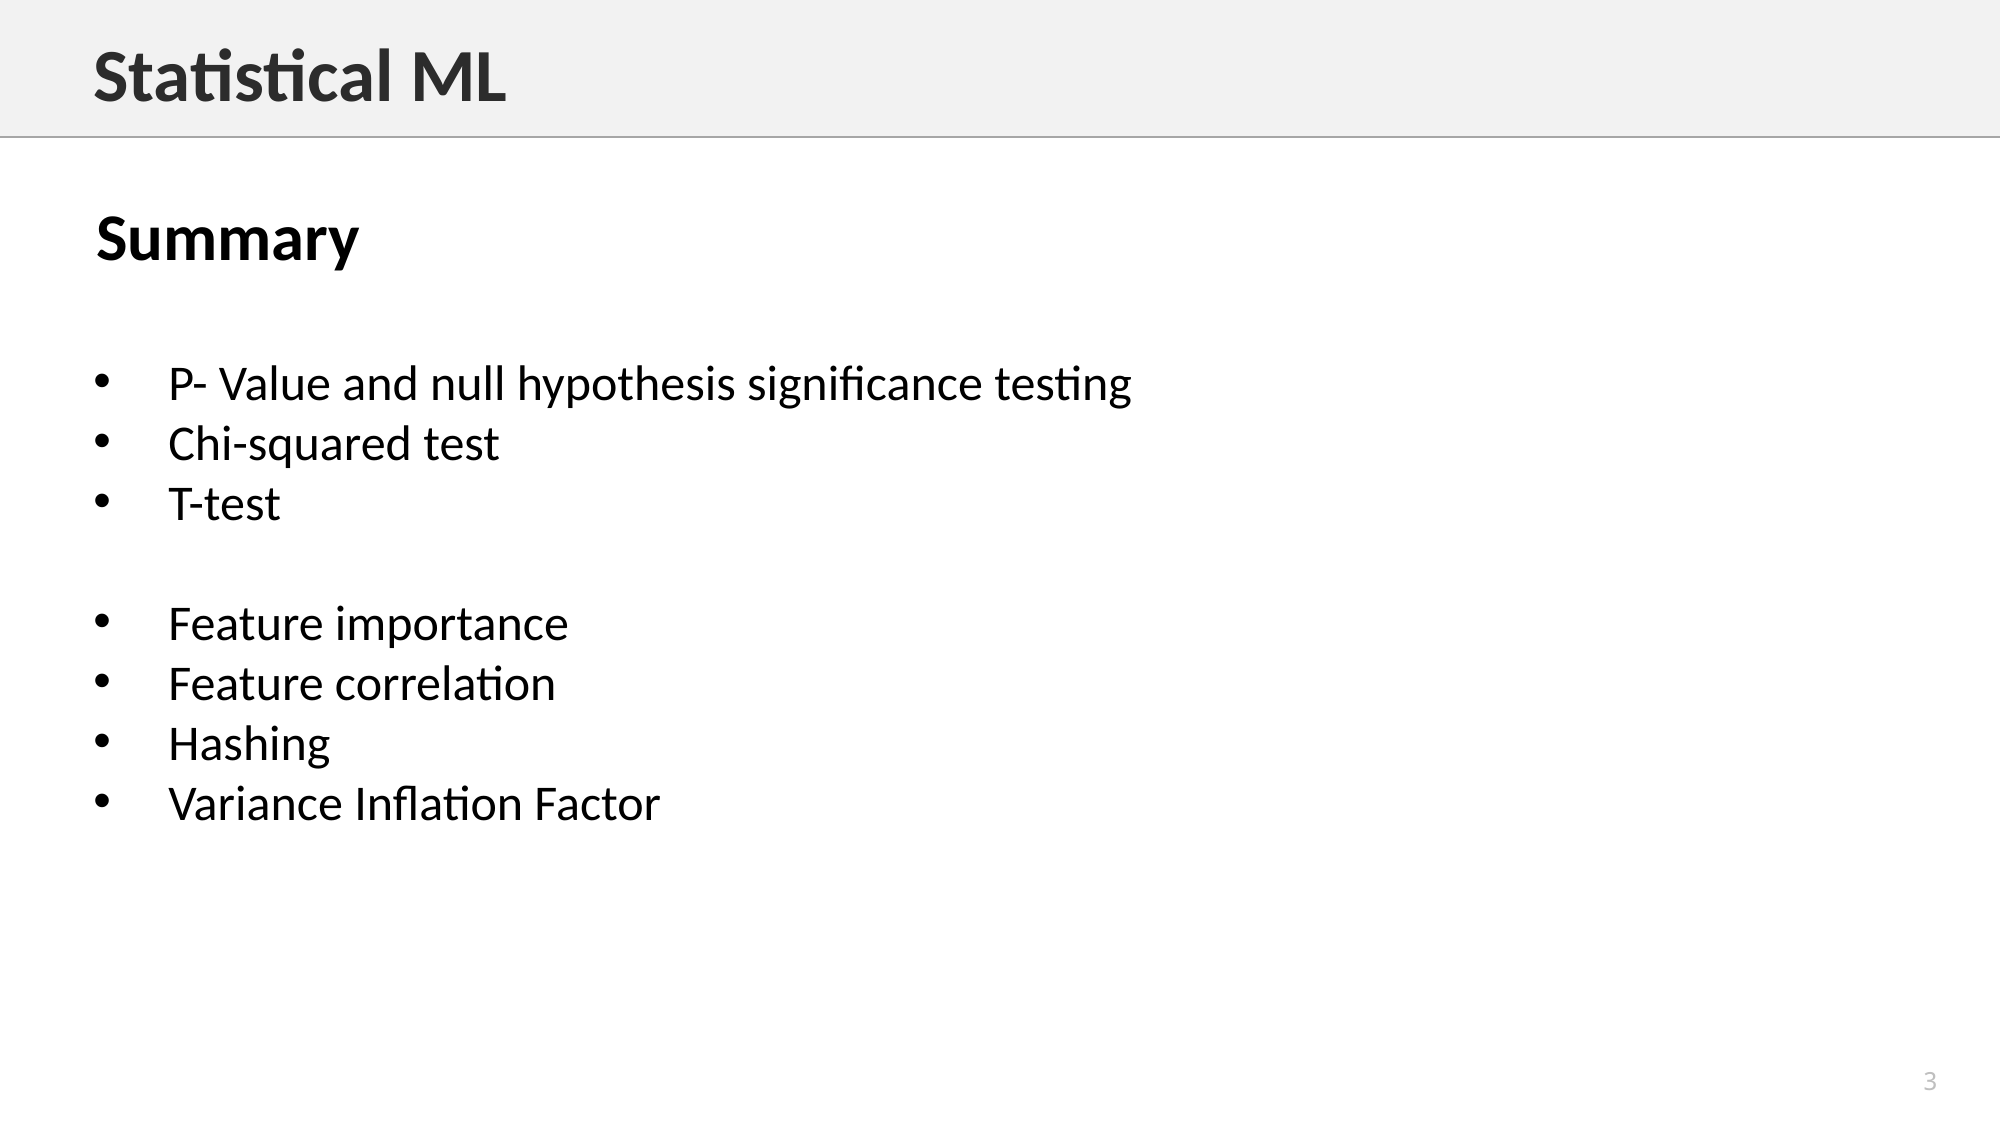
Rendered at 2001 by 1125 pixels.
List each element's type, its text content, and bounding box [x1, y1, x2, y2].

text_box P- Value and null hypothesis significance testing Chi-squared test T-test Feature importance Feature correlation Hashing Variance Inflation Factor [78, 342, 1556, 898]
text_box Statistical ML [78, 19, 1863, 124]
text_box Summary [81, 186, 504, 281]
